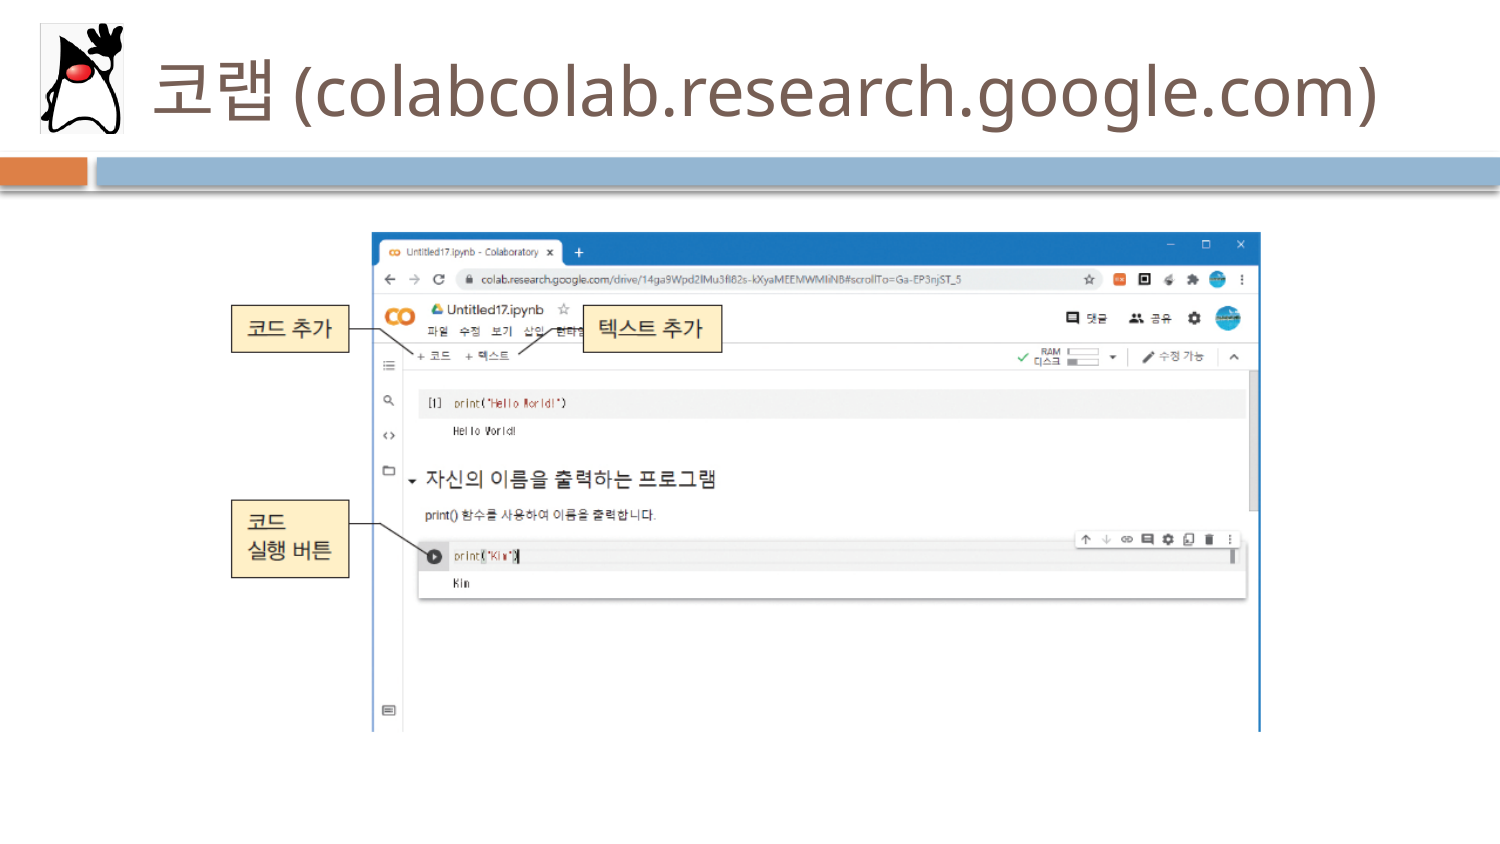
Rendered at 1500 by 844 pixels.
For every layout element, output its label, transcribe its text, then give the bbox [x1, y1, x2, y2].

title 코랩(colabcolab.research.google.com) [100, 28, 1438, 150]
picture [210, 210, 1290, 759]
picture [39, 23, 124, 134]
